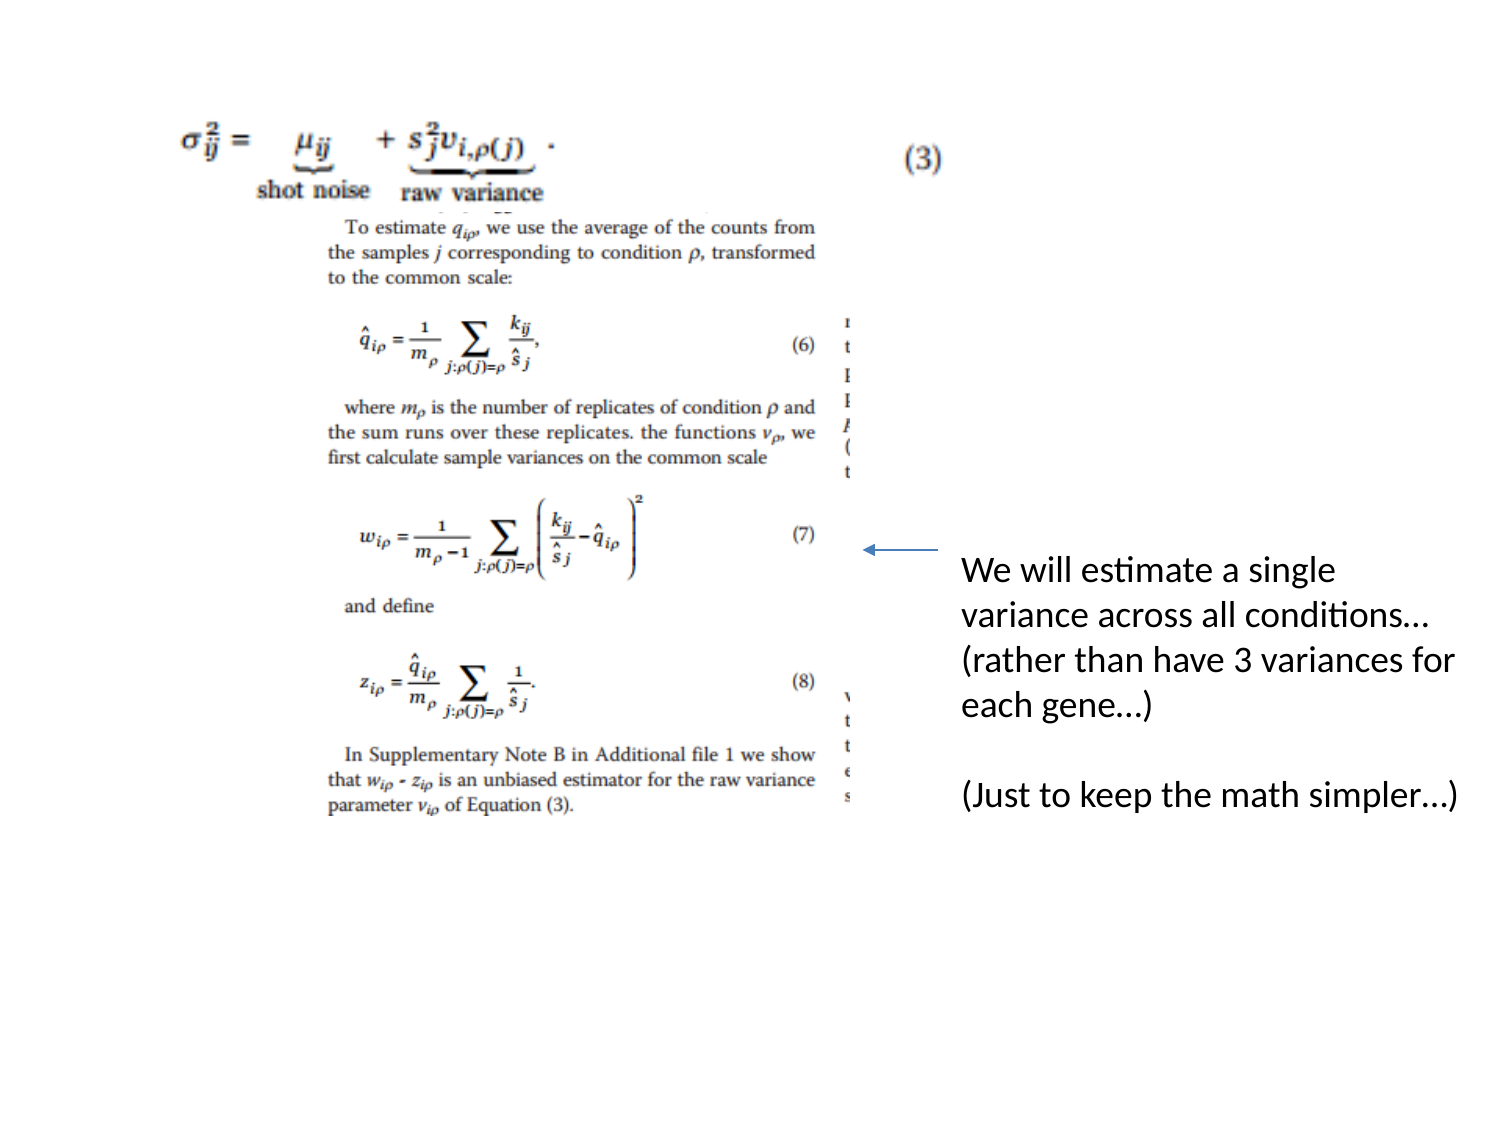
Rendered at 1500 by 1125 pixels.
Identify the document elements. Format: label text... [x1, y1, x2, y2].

text_box We will estimate a single variance across all conditions… (rather than have 3 variances for each gene…) (Just to keep the math simpler…) [946, 537, 1475, 823]
picture [137, 99, 976, 816]
